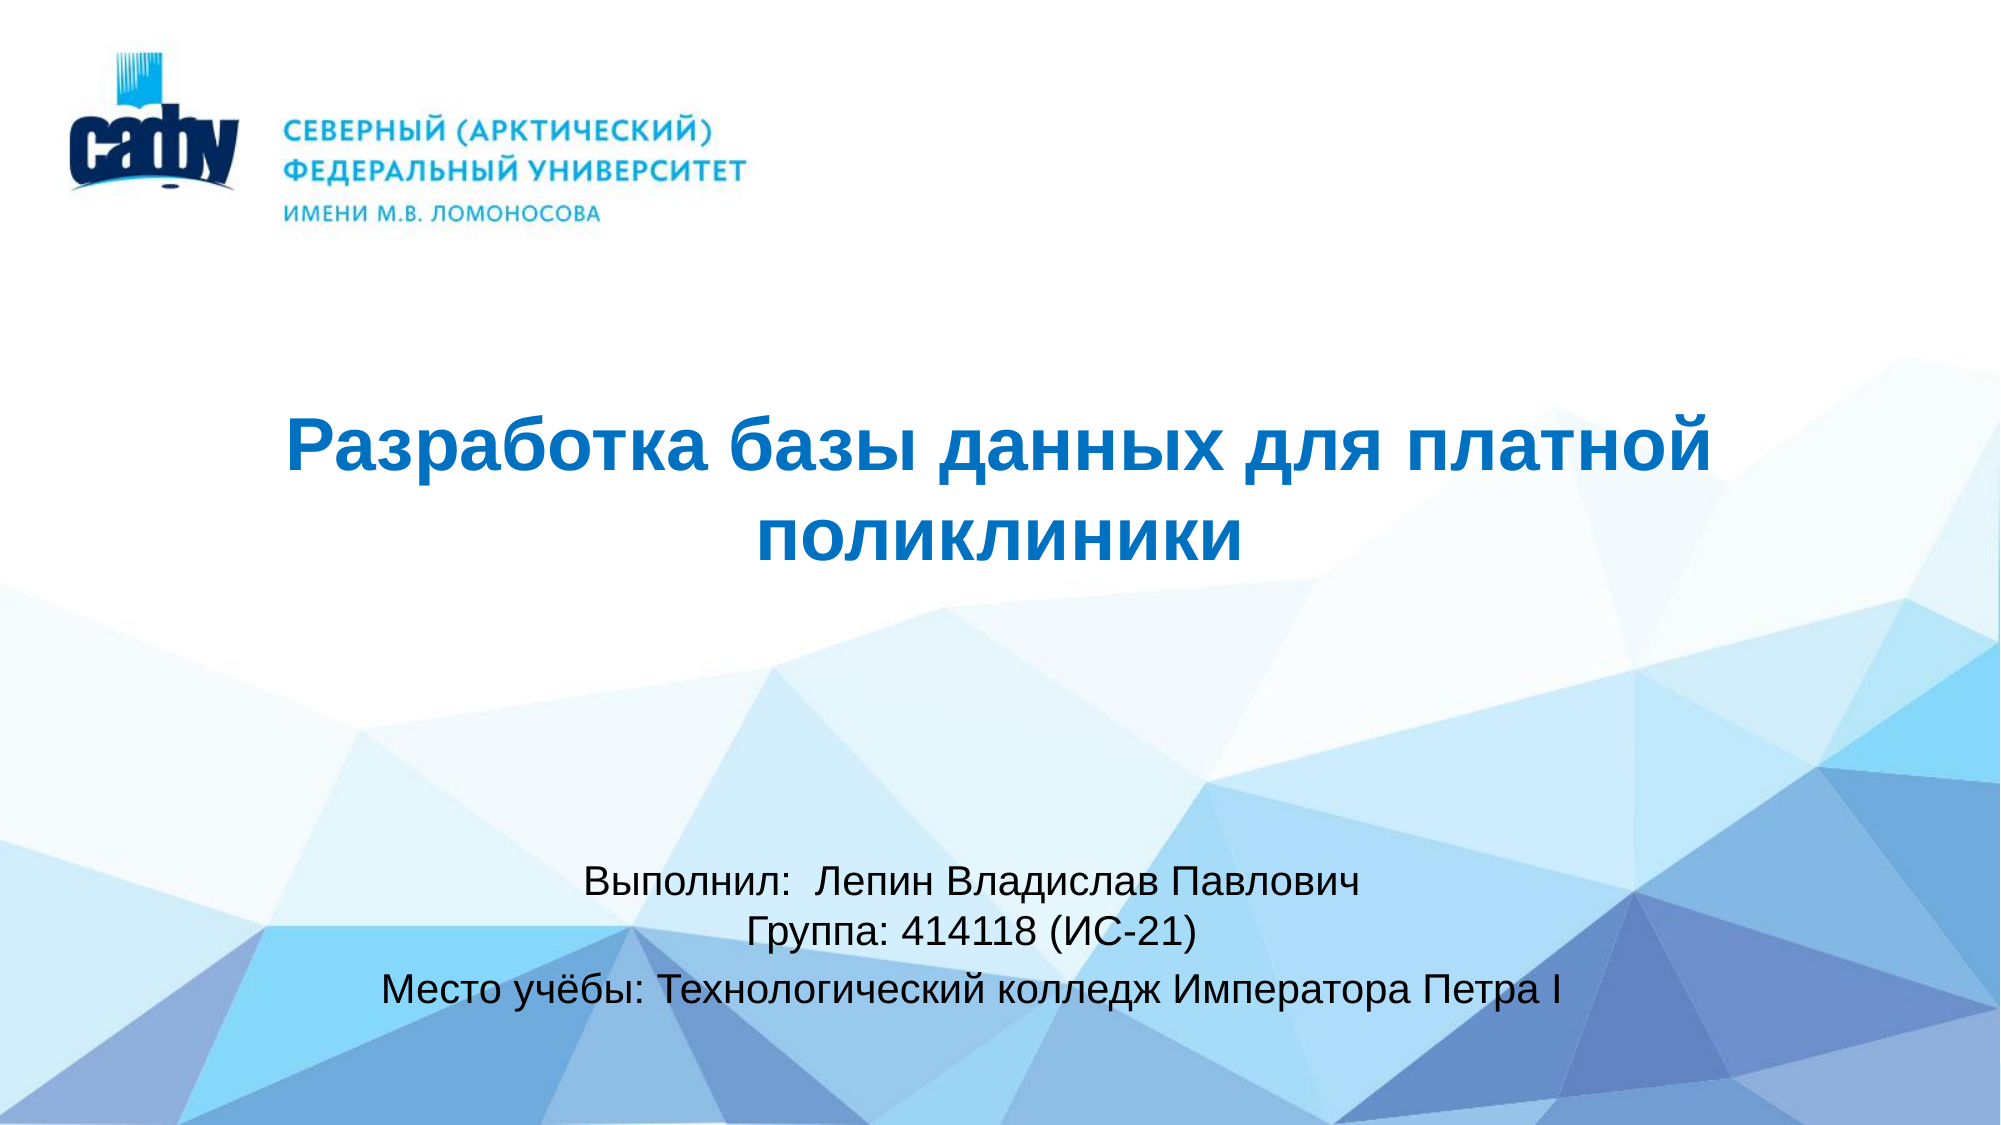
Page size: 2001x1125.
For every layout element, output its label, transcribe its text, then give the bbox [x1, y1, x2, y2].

title Разработка базы данных для платной поликлиники [150, 278, 1850, 693]
subtitle Выполнил: Лепин Владислав Павлович Группа: 414118 (ИС-21) Место учёбы: Технологический колледж Императора Петра I [267, 846, 1677, 1125]
picture [0, 0, 2001, 1125]
